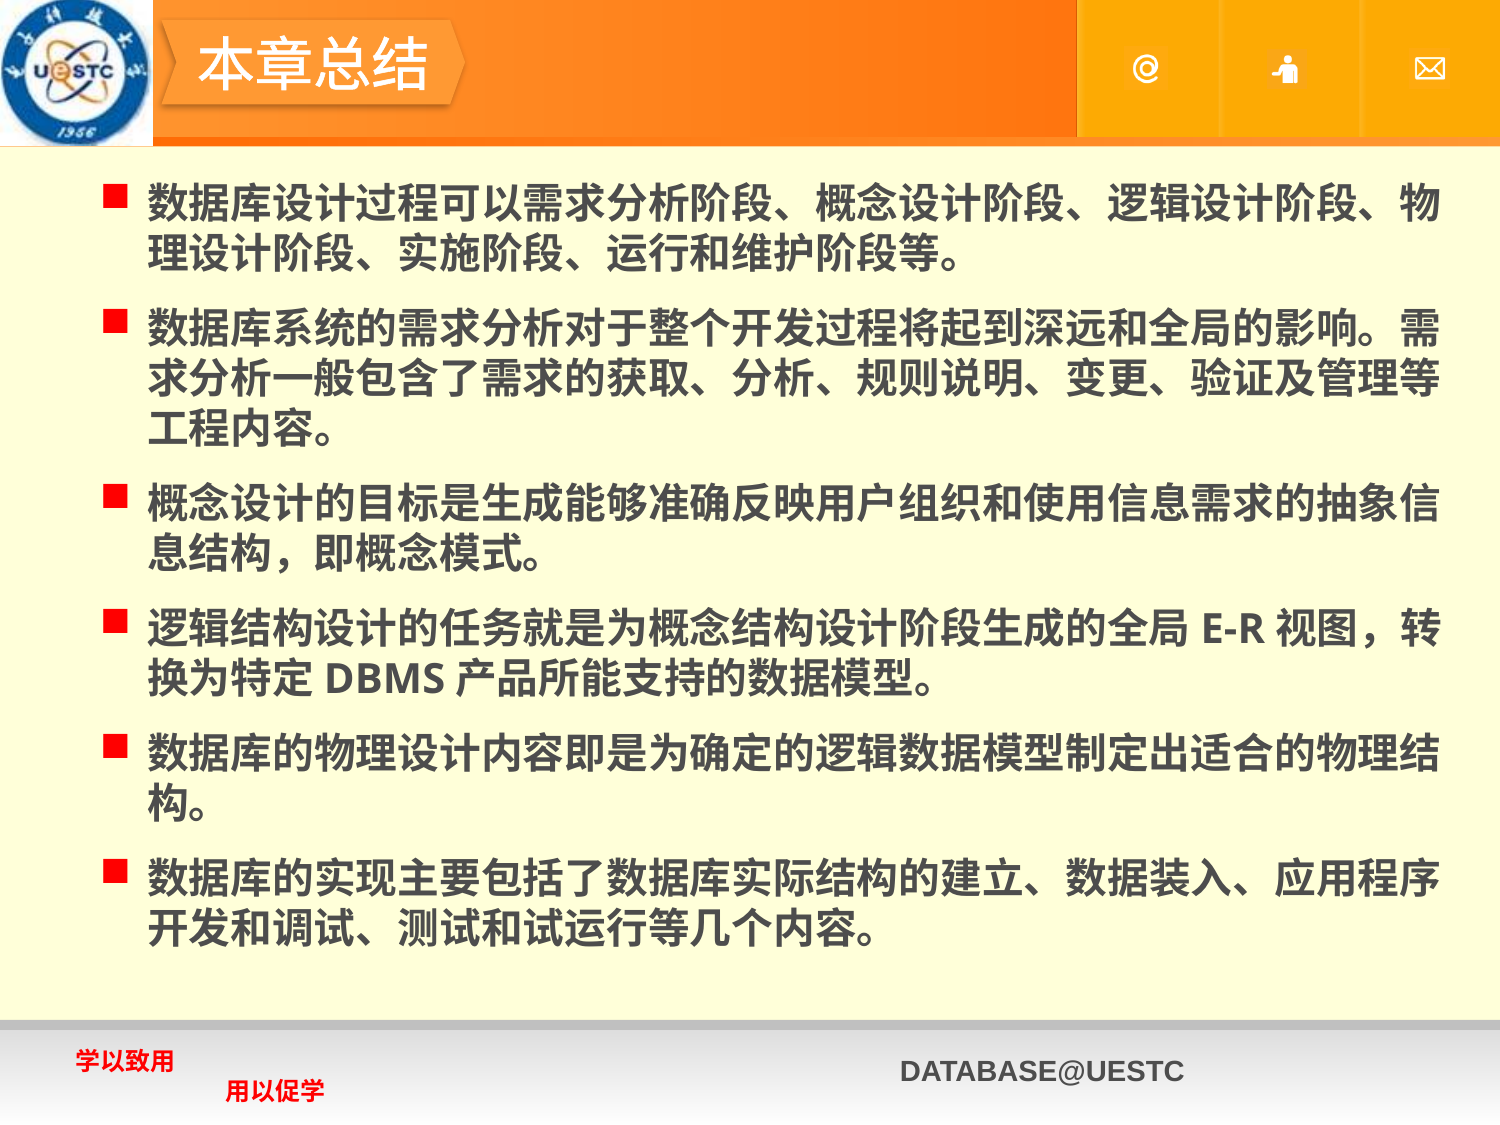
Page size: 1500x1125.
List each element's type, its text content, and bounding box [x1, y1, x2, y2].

list 数据库设计过程可以需求分析阶段、概念设计阶段、逻辑设计阶段、物理设计阶段、实施阶段、运行和维护阶段等。 数据库系统的需求分析对于整个开发过程将起到深远和全局的影响。需求分析一般包含了需求的获取、分析、规则说明、变更、验证及管理等工程内容。 概念设计的目标是生成能够准确反映用户组织和使用信息需求的抽象信息结构，即概念模式。 逻辑结构设计的任务就是为概念结构设计阶段生成的全局E-R视图，转换为特定DBMS产品所能支持的数据模型。 数据库的物理设计内容即是为确定的逻辑数据模型制定出适合的物理结构。 数据库的实现主要包括了数据库实际结构的建立、数据装入、应用程序开发和调试、测试和试运行等几个内容。 [10, 169, 1475, 1081]
title [155, 0, 1425, 140]
text_box 本章总结 [161, 19, 466, 105]
picture [0, 0, 153, 146]
picture [1425, 48, 1450, 89]
